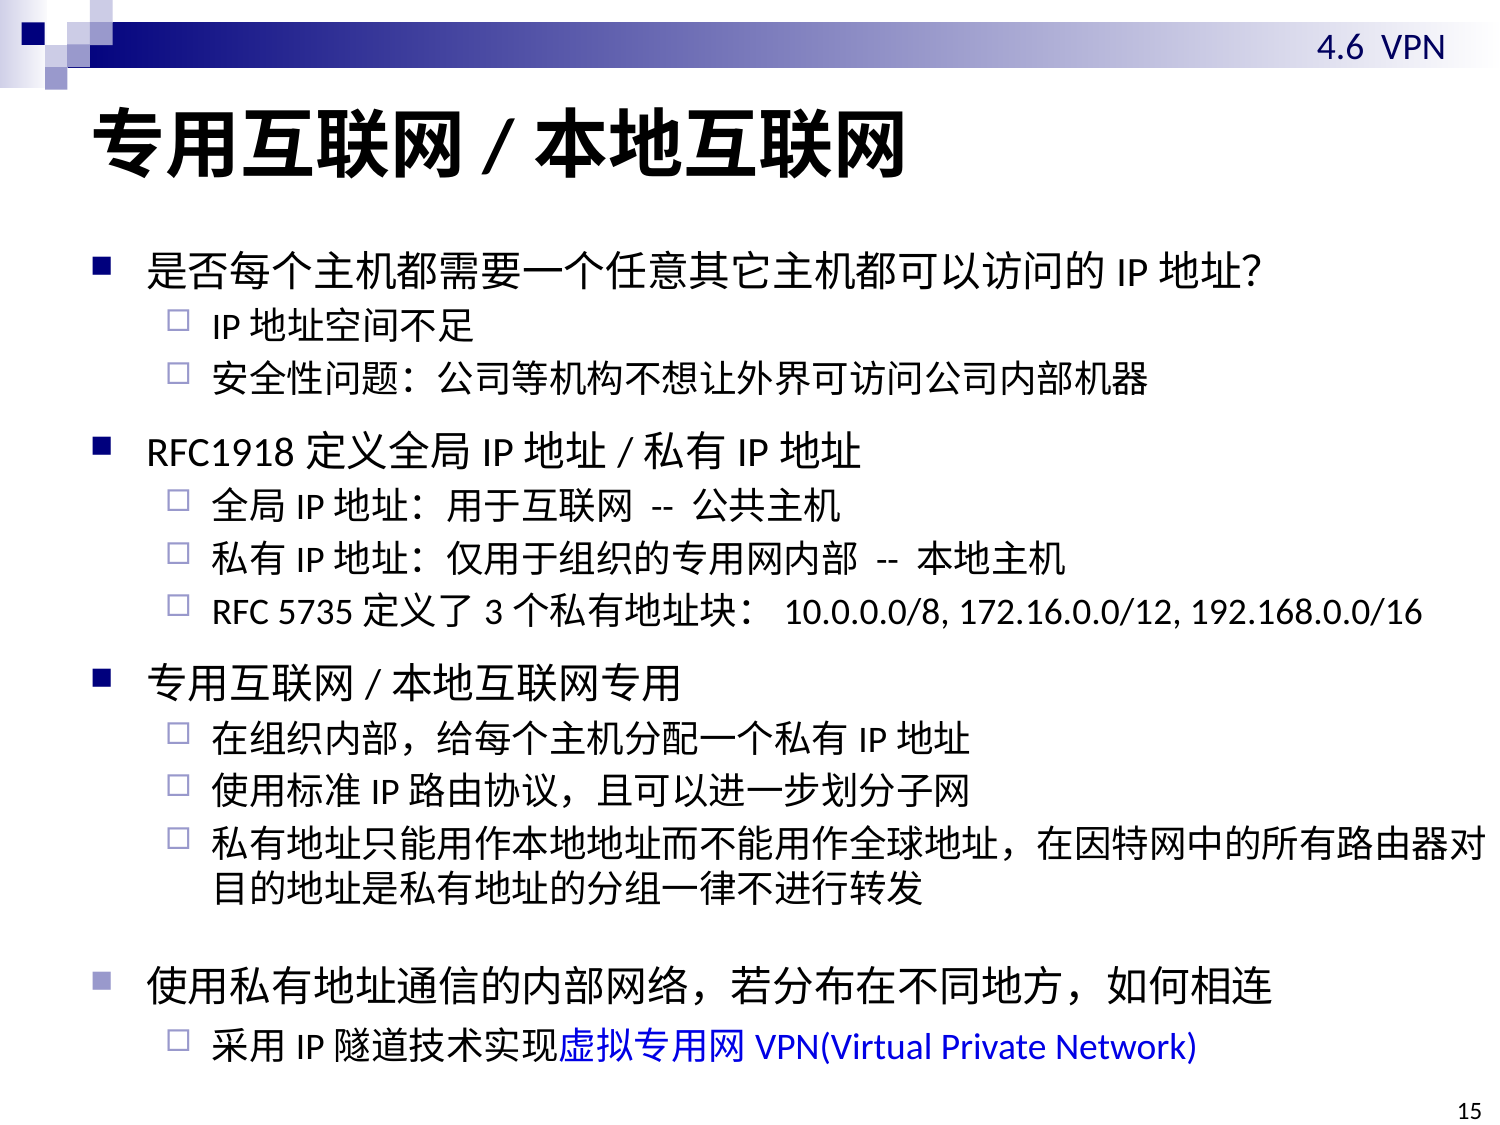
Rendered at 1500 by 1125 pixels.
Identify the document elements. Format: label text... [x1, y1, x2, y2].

title 专用互联网/本地互联网 [75, 75, 1425, 209]
text_box 4.6 VPN [1302, 14, 1465, 75]
slide_number 15 [1448, 1100, 1483, 1125]
list 是否每个主机都需要一个任意其它主机都可以访问的IP地址？ IP地址空间不足 安全性问题：公司等机构不想让外界可访问公司内部机器 RFC1918定义全局IP地址/私有IP地址 全局IP地址：用于互联网 -- 公共主机 私有IP地址：仅用于组织的专用网内部 -- 本地主机 RFC 5735定义了3个私有地址块：10.0.0.0/8, 172.16.0.0/12, 192.168.0.0/16 专用互联网/本地互联网专用 在组织内部，给每个主机分配一个私有IP地址 使用标准IP路由协议，且可以进一步划分子网 私有地址只能用作本地地址而不能用作全球地址，在因特网中的所有路由器对目的地址是私有地址的分组一律不进行转发 使用私有地址通信的内部网络，若分布在不同地方，如何相连 采用IP隧道技术实现虚拟专用网VPN(Virtual Private Network) [75, 237, 1500, 1100]
